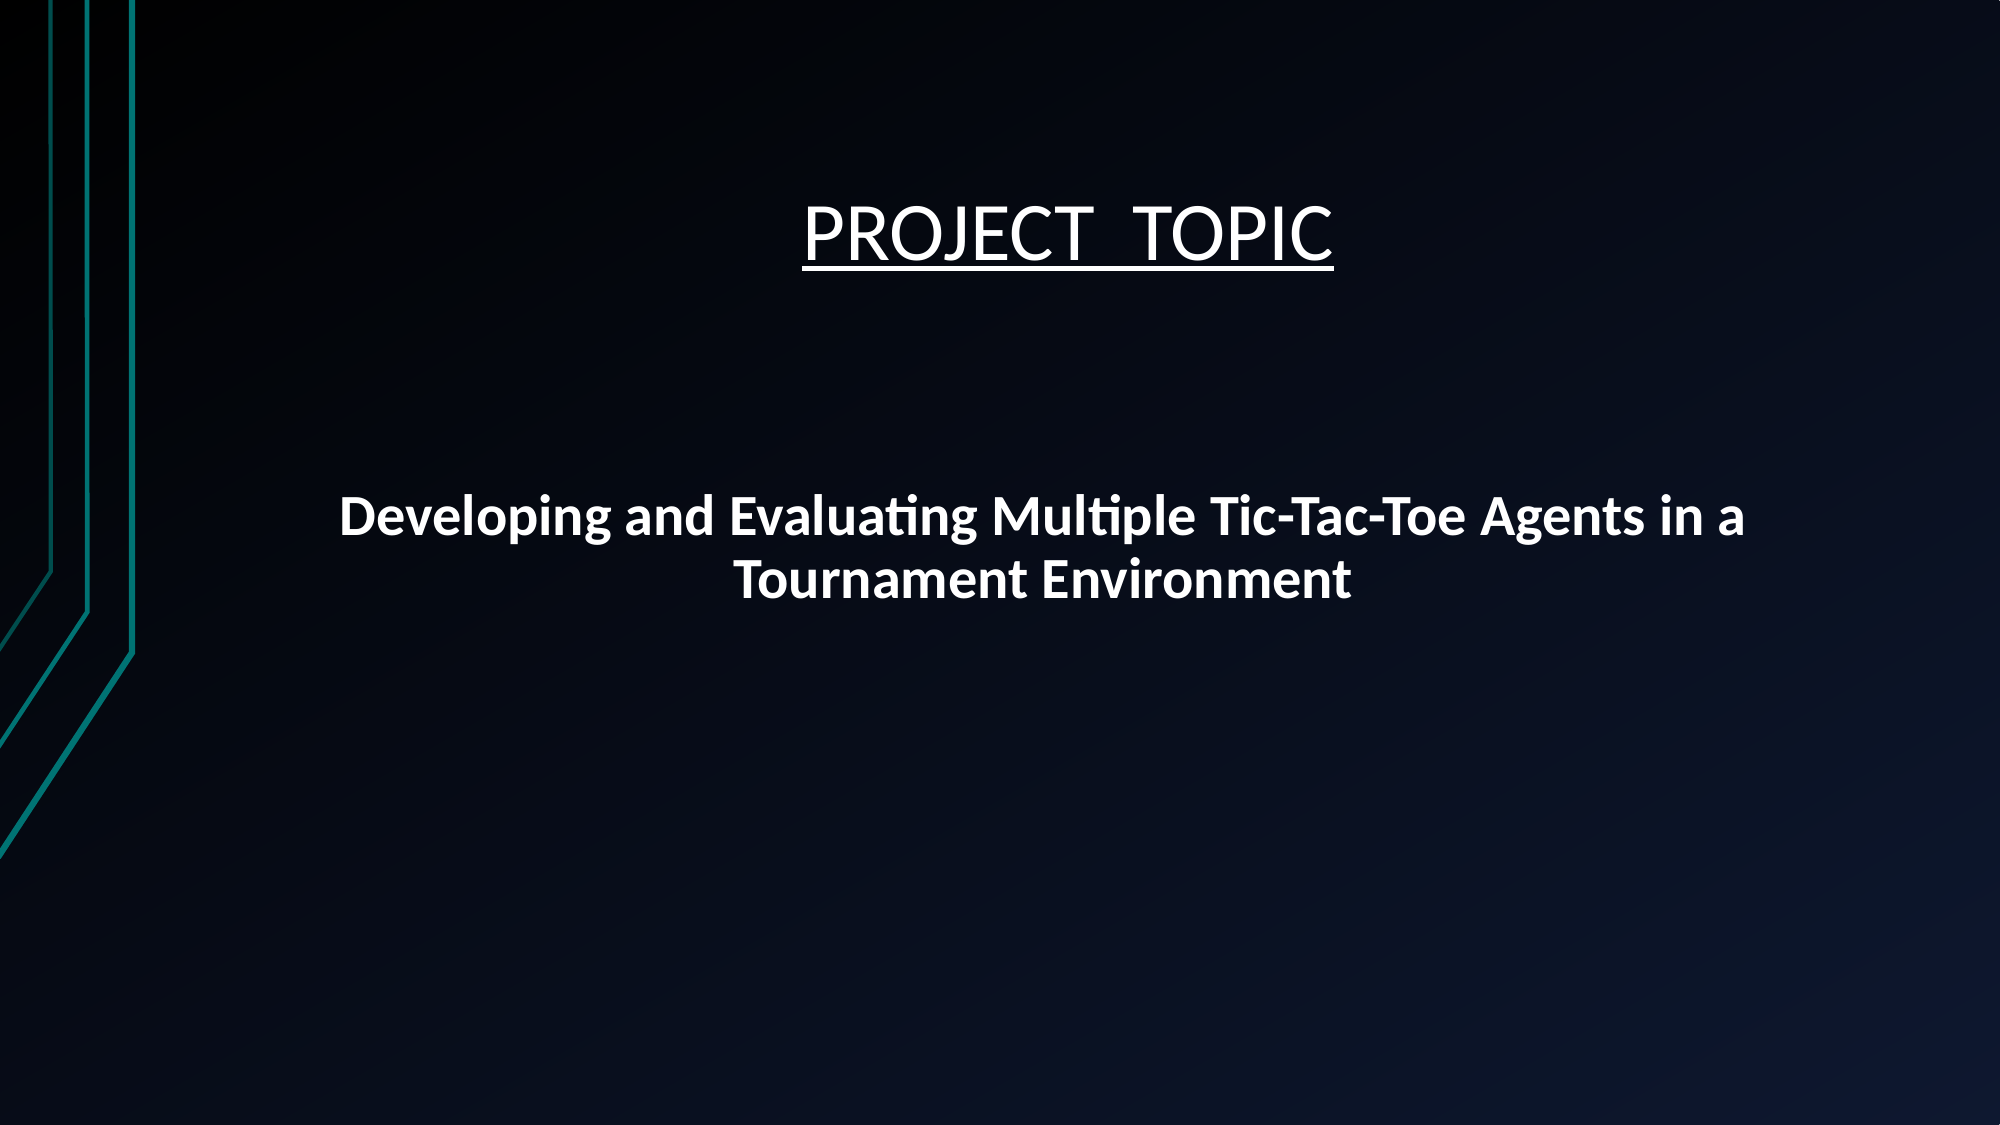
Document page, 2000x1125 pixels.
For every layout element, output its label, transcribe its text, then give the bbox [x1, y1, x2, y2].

title PROJECT TOPIC [187, 87, 1887, 289]
list Developing and Evaluating Multiple Tic-Tac-Toe Agents in a Tournament Environment [312, 474, 1775, 896]
